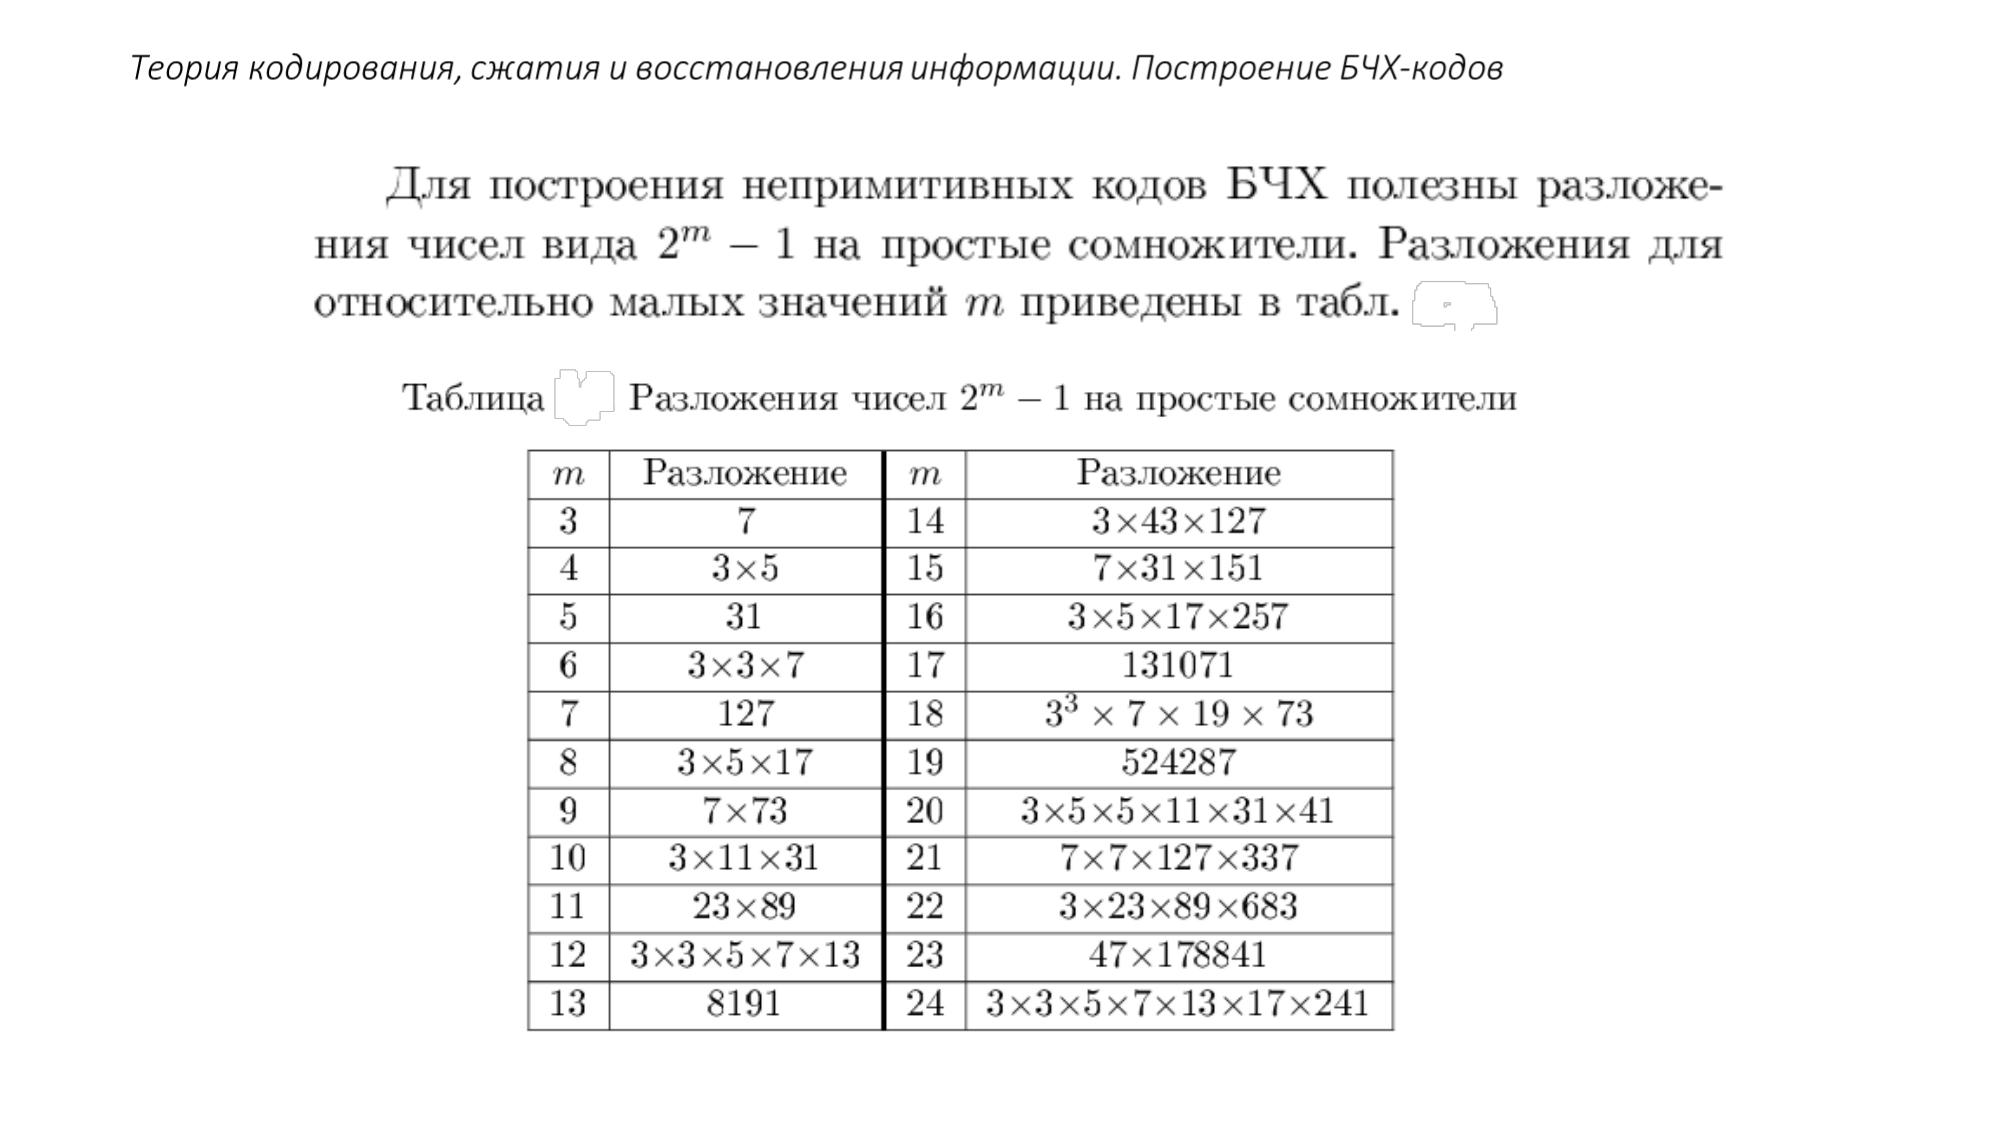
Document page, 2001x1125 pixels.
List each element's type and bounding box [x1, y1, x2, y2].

picture [105, 31, 1534, 113]
picture [380, 365, 1548, 1059]
picture [292, 163, 1763, 331]
